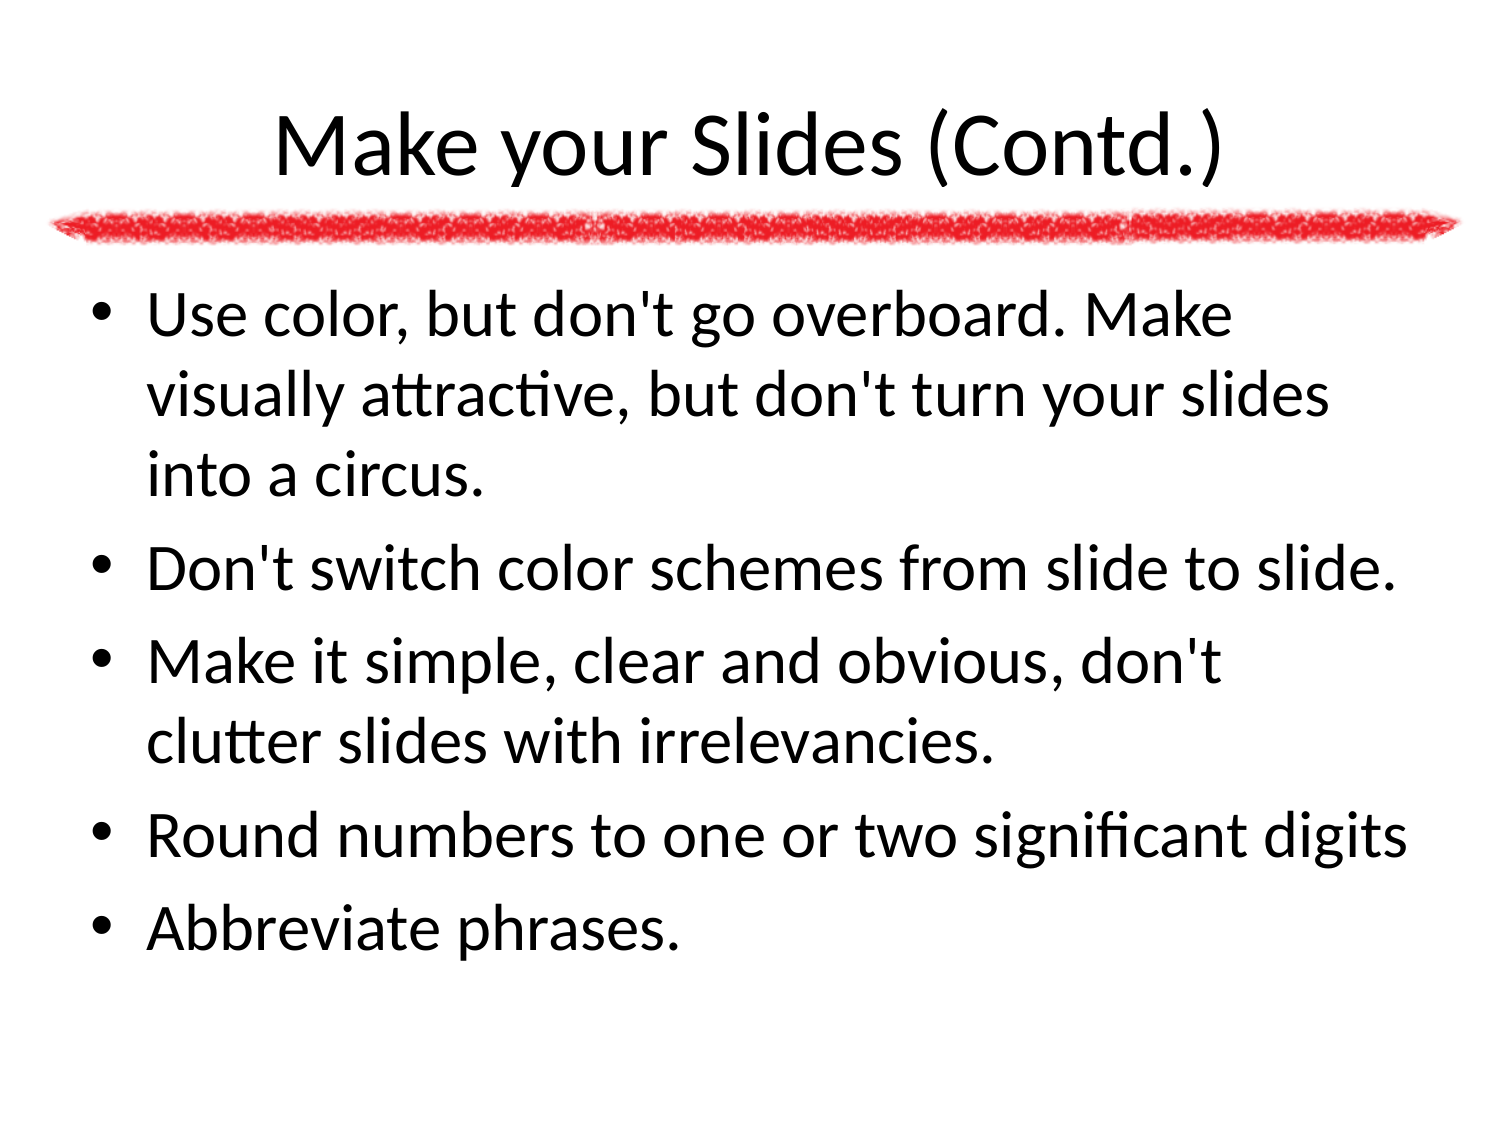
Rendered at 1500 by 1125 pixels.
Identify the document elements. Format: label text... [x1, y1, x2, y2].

list Use color, but don't go overboard. Make visually attractive, but don't turn your slides into a circus. Don't switch color schemes from slide to slide. Make it simple, clear and obvious, don't clutter slides with irrelevancies. Round numbers to one or two significant digits Abbreviate phrases. [75, 277, 1425, 1005]
title Make your Slides (Contd.) [75, 45, 1425, 185]
picture [37, 187, 1470, 268]
